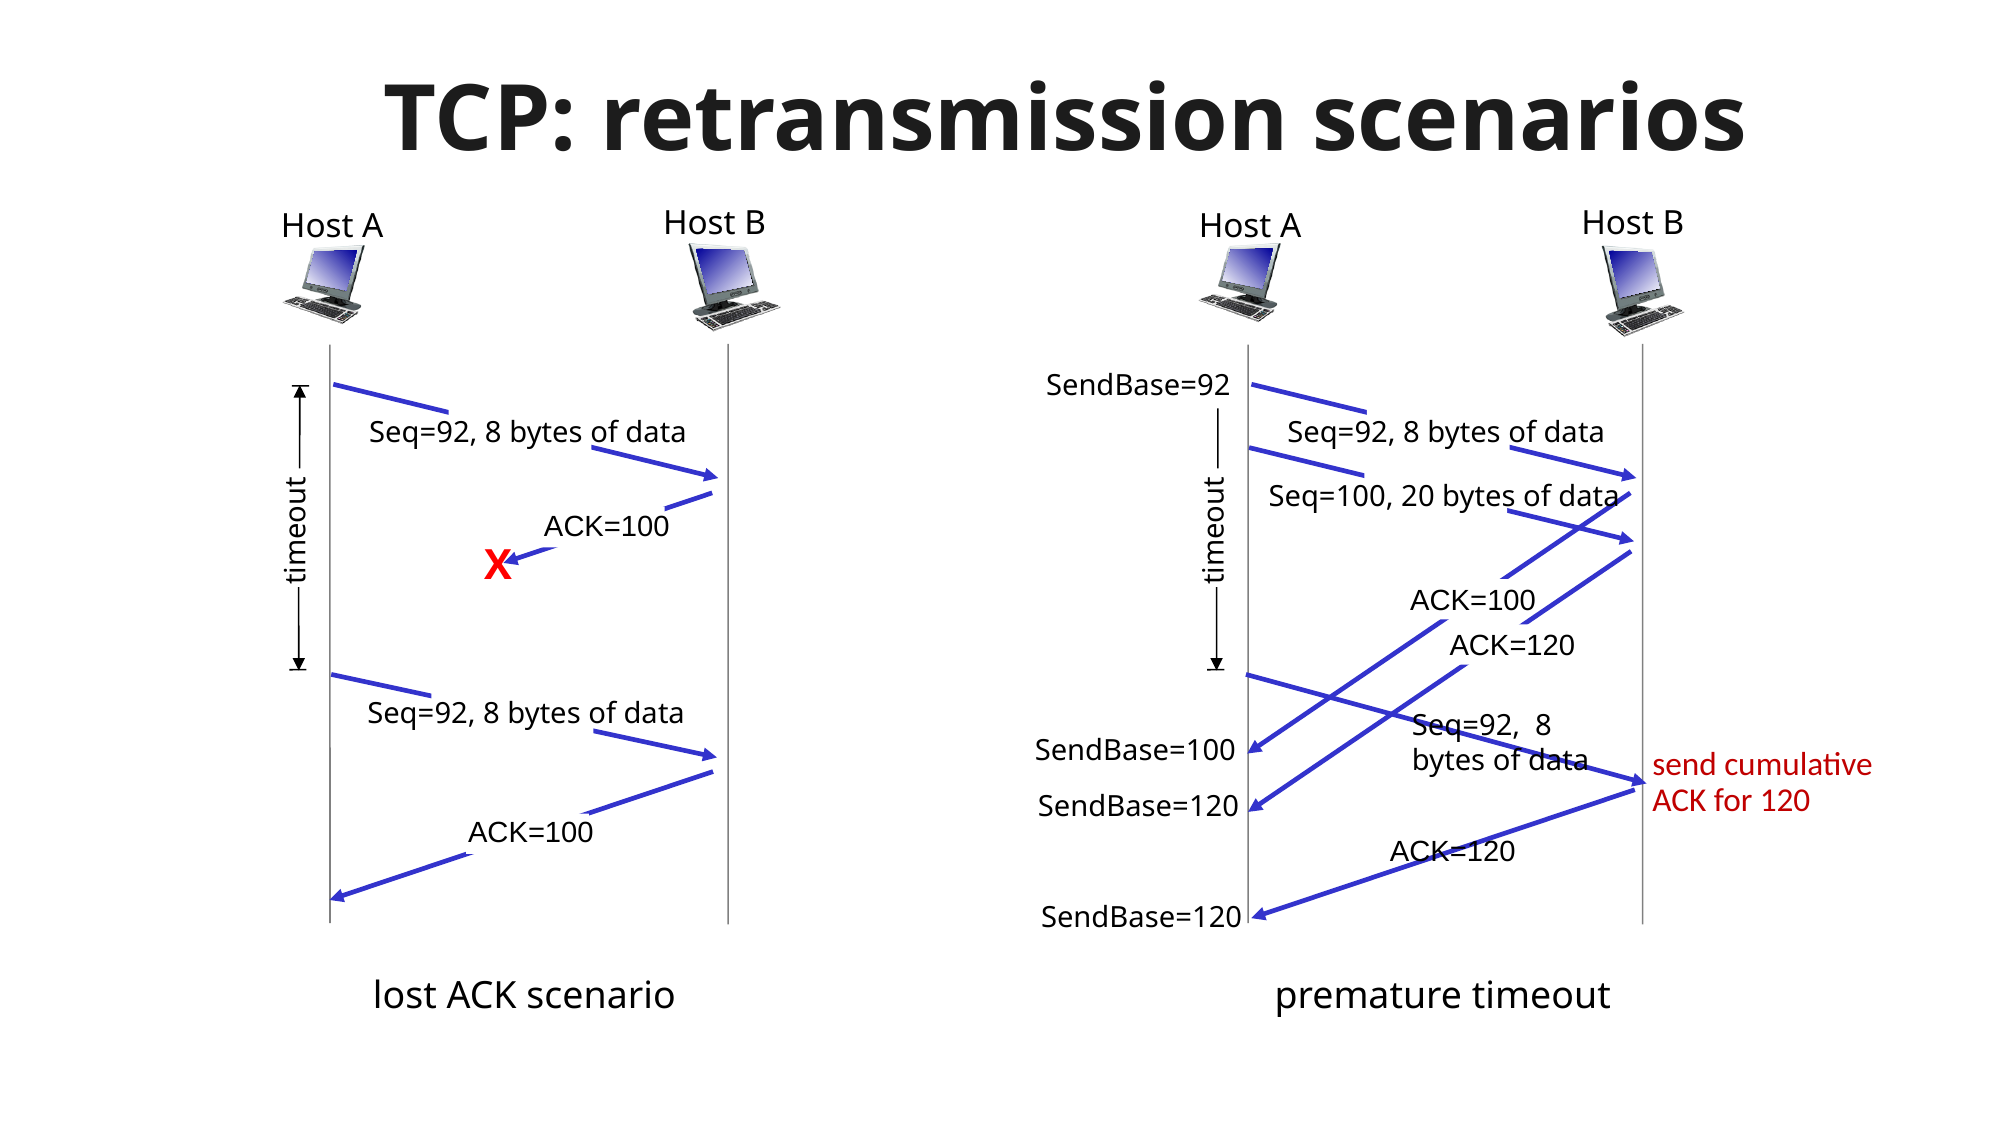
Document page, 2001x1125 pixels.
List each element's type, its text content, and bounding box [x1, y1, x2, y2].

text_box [333, 384, 719, 479]
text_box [685, 239, 803, 338]
text_box Host A [265, 197, 399, 252]
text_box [329, 771, 713, 900]
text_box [1023, 724, 1251, 831]
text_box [1186, 542, 1247, 673]
text_box lost ACK scenario [358, 963, 691, 1024]
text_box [468, 492, 713, 596]
text_box premature timeout [1259, 963, 1626, 1024]
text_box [262, 241, 367, 330]
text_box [1247, 542, 1632, 812]
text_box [1599, 241, 1704, 344]
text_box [1034, 358, 1637, 542]
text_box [331, 673, 717, 758]
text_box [1632, 674, 1647, 784]
text_box Host A [1184, 197, 1317, 252]
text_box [1178, 239, 1283, 328]
text_box Host B [648, 194, 781, 249]
title TCP: retransmission scenarios [131, 47, 2000, 195]
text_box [1251, 789, 1635, 919]
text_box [268, 385, 334, 673]
text_box SendBase=120 [1026, 891, 1258, 941]
text_box send cumulative ACK for 120 [1637, 739, 1896, 827]
text_box Host B [1566, 194, 1700, 249]
